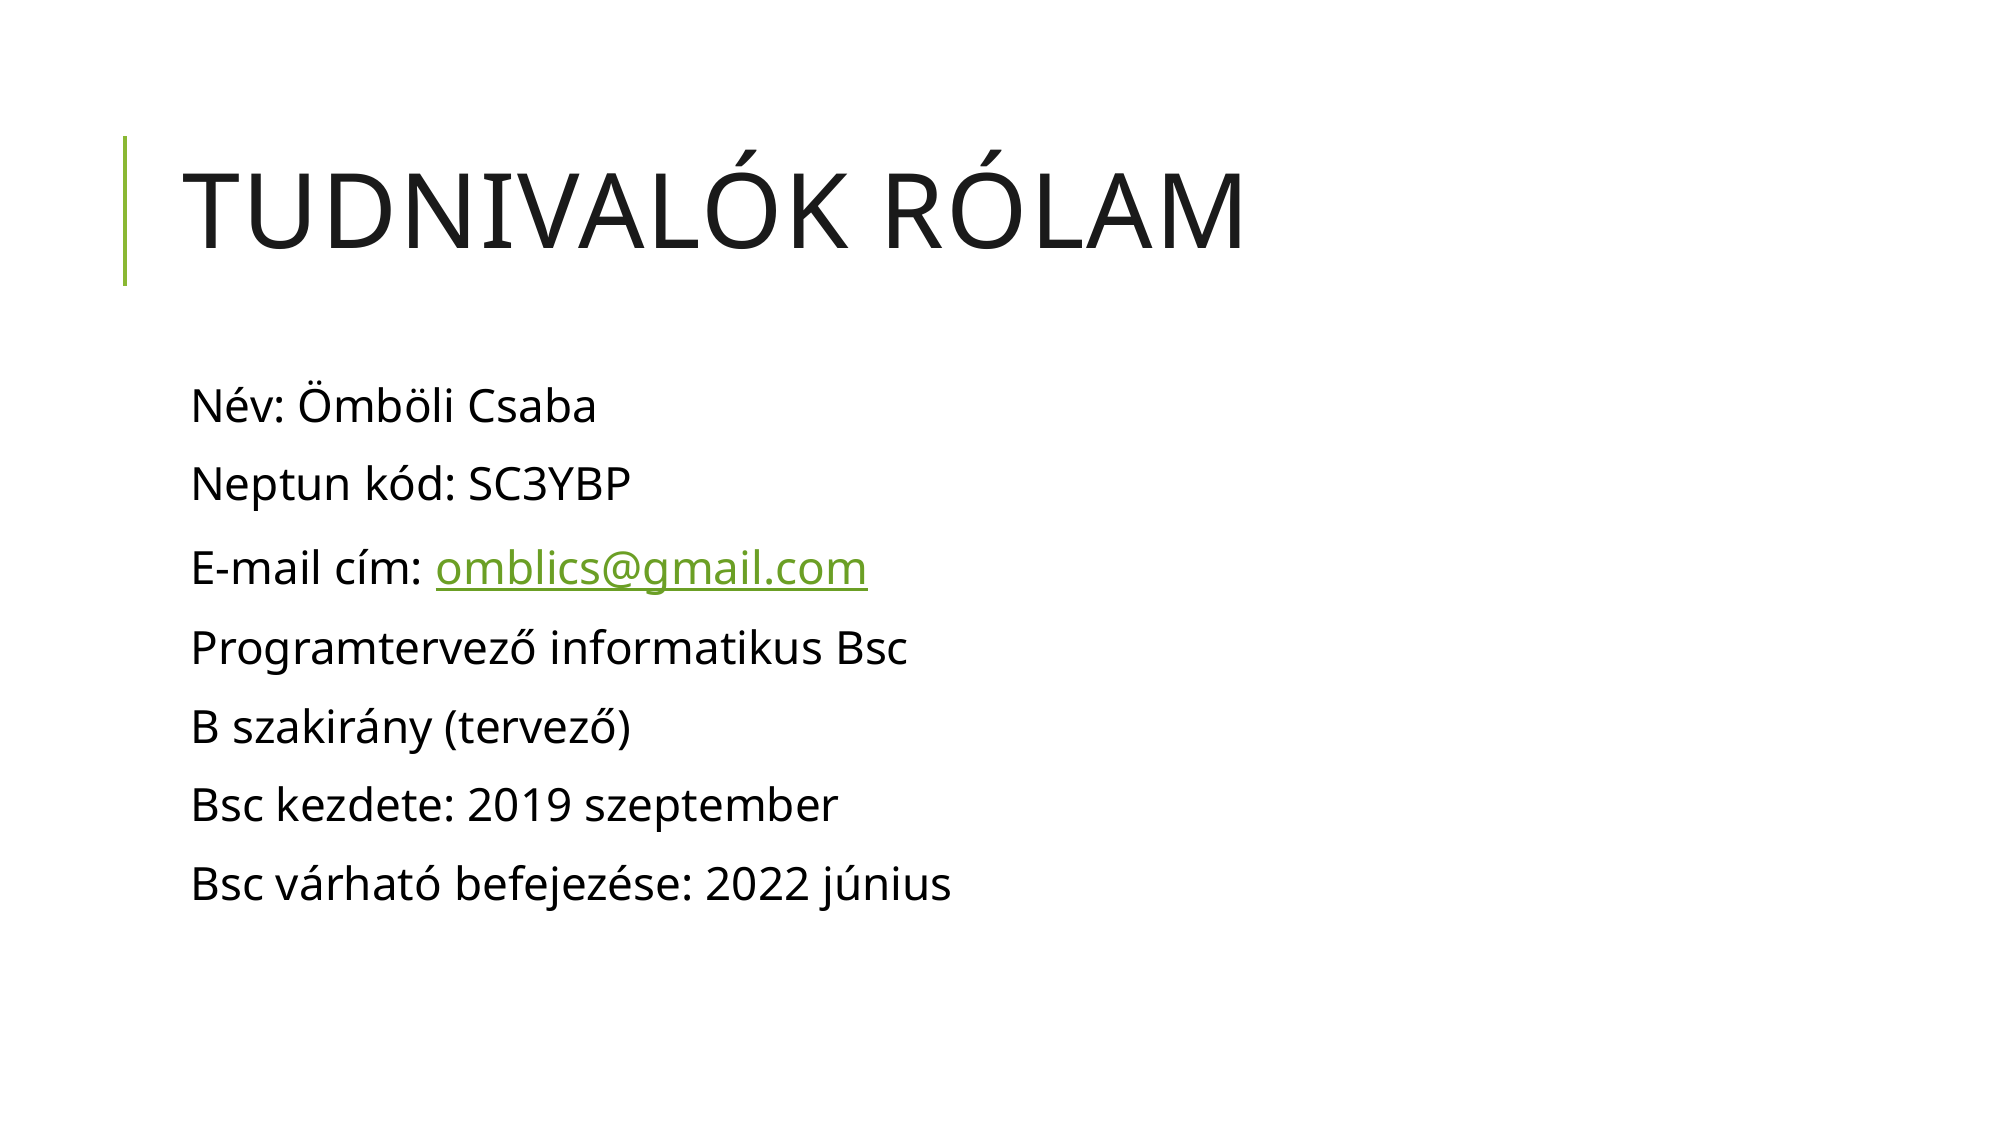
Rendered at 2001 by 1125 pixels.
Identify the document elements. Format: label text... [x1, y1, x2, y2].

title Tudnivalók rólam [168, 96, 1763, 342]
list Név: Ömböli Csaba Neptun kód: SC3YBP E-mail cím: omblics@gmail.com Programtervező informatikus Bsc B szakirány (tervező) Bsc kezdete: 2019 szeptember Bsc várható befejezése: 2022 június [168, 375, 1763, 1035]
